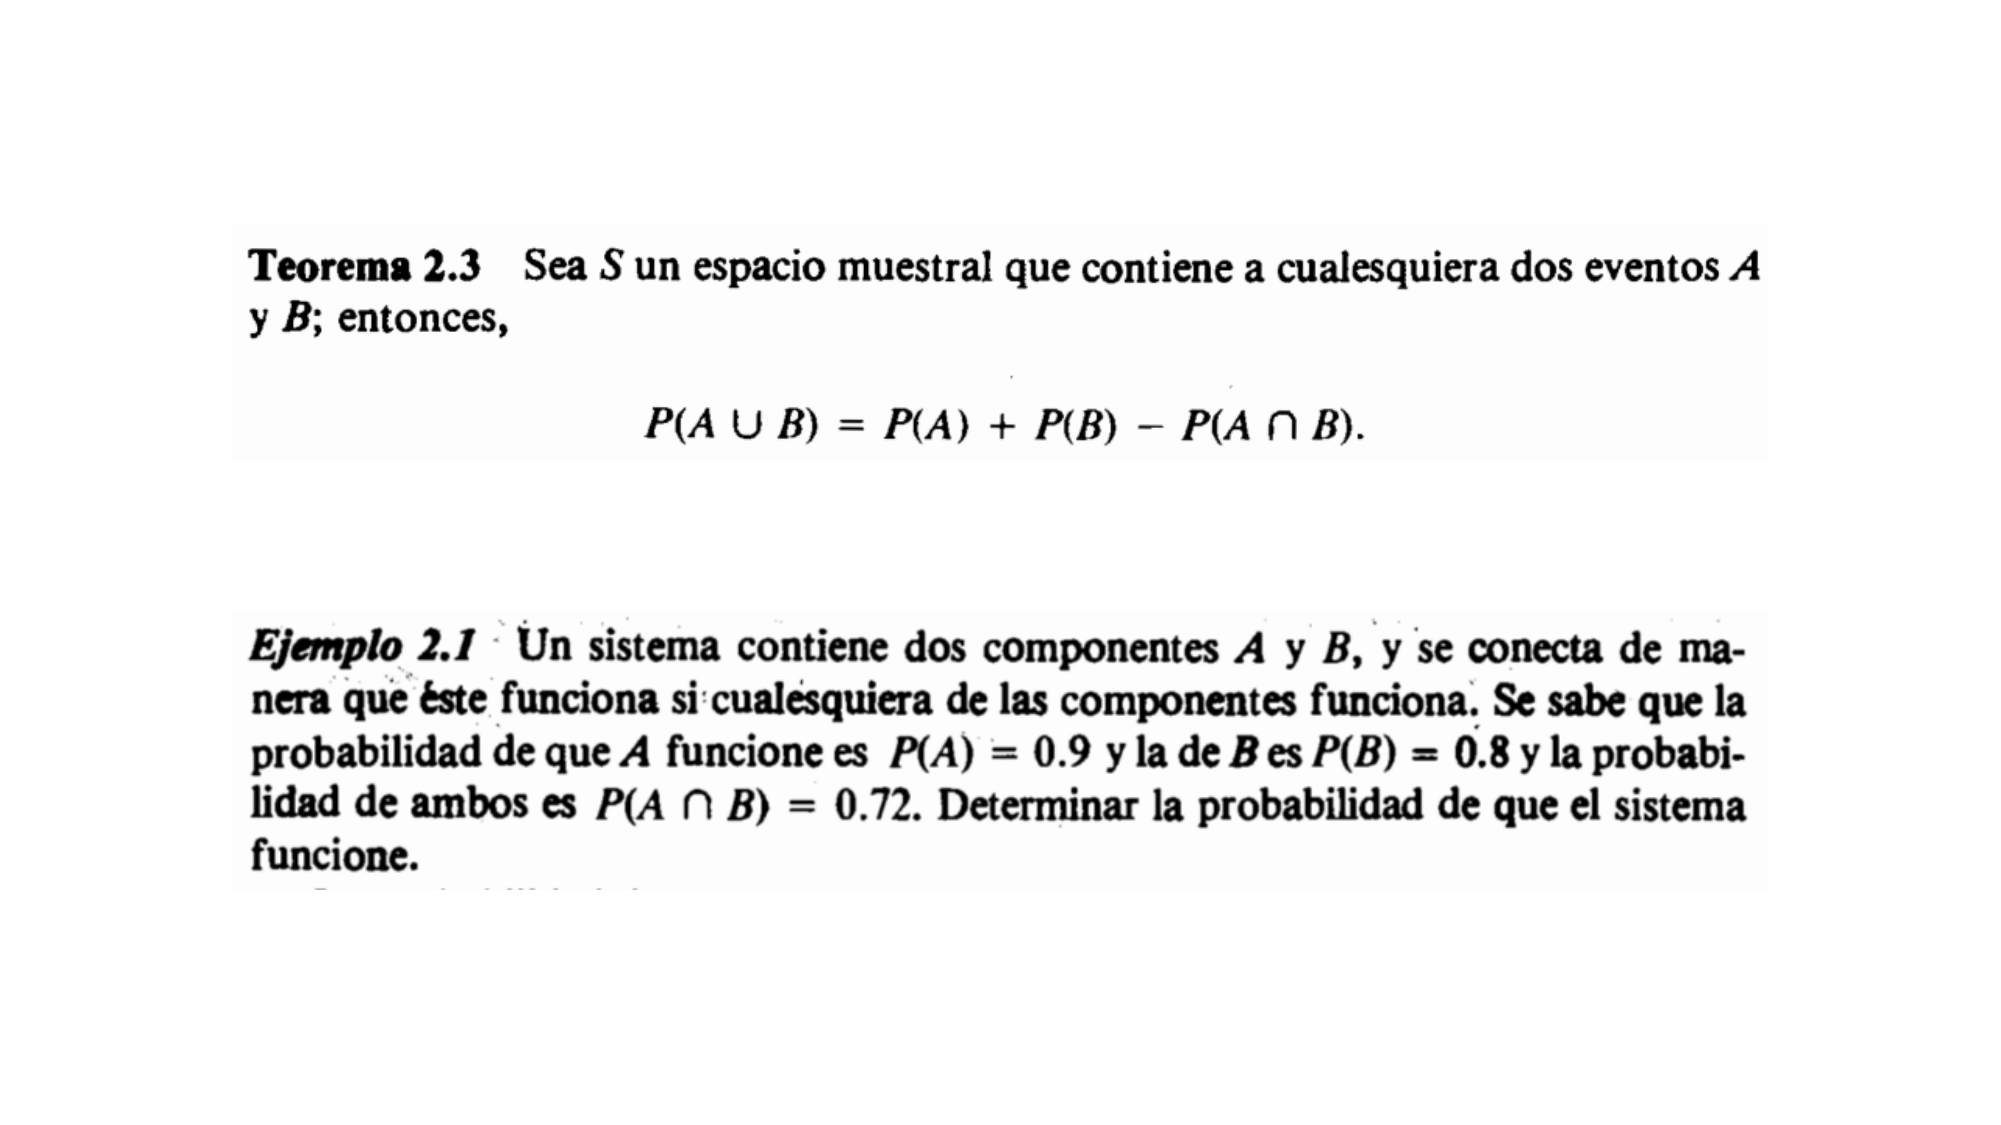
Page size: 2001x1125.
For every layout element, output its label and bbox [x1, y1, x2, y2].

picture [231, 611, 1769, 890]
picture [231, 225, 1769, 461]
